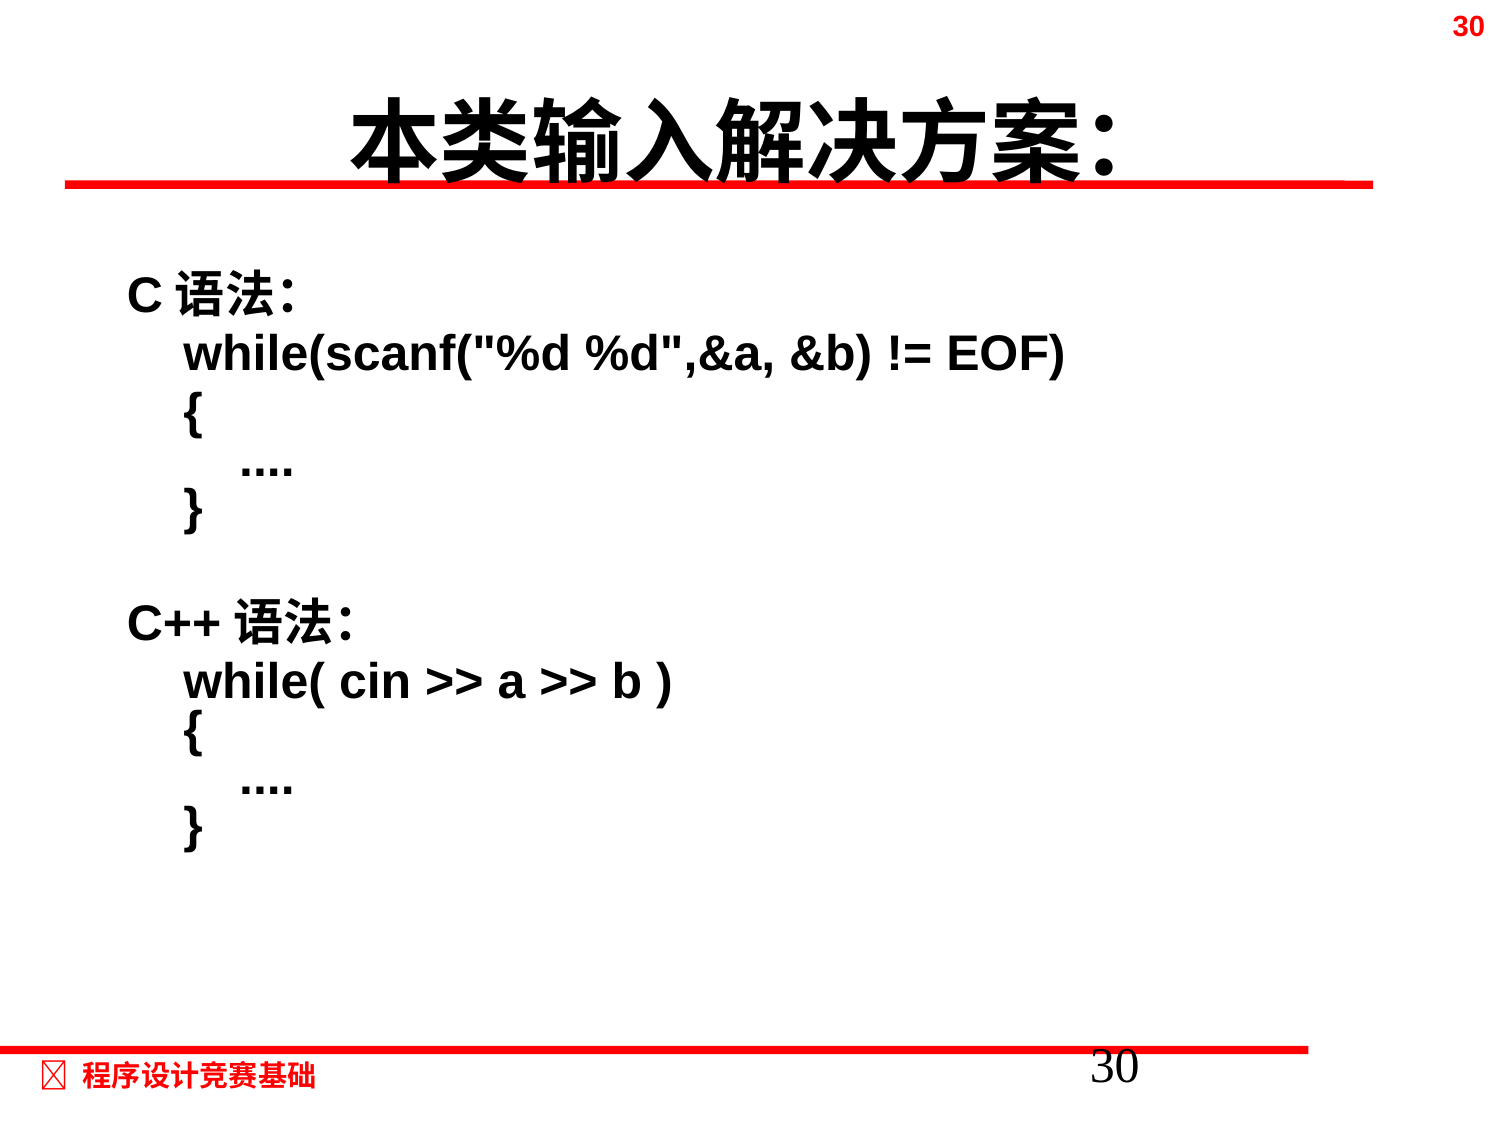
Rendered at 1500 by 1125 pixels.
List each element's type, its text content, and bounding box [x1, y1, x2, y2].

title 本类输入解决方案： [157, 74, 1365, 204]
list C语法： while(scanf("%d %d",&a, &b) != EOF) { .... } C++语法： while( cin >> a >> b ) { .... } [111, 266, 1388, 1042]
slide_number 30 [1074, 1042, 1388, 1100]
